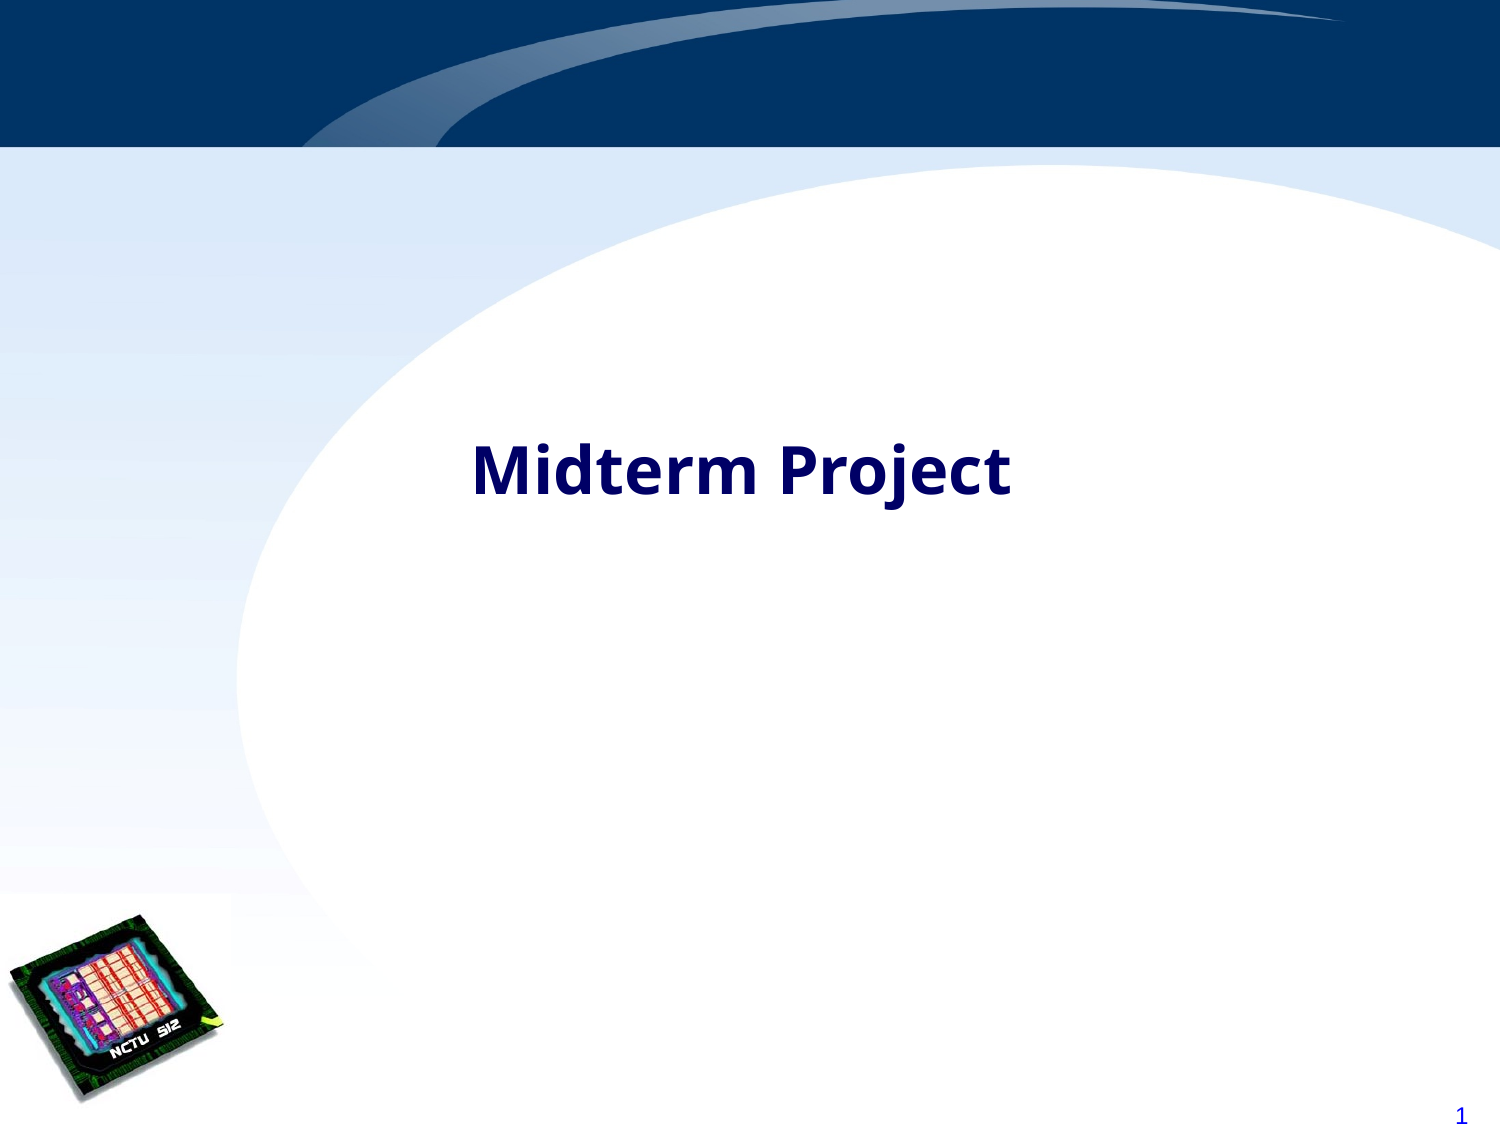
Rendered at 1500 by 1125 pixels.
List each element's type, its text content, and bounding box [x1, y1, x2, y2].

picture [0, 587, 1500, 1125]
title Midterm Project [0, 350, 1500, 587]
picture [0, 0, 1500, 350]
